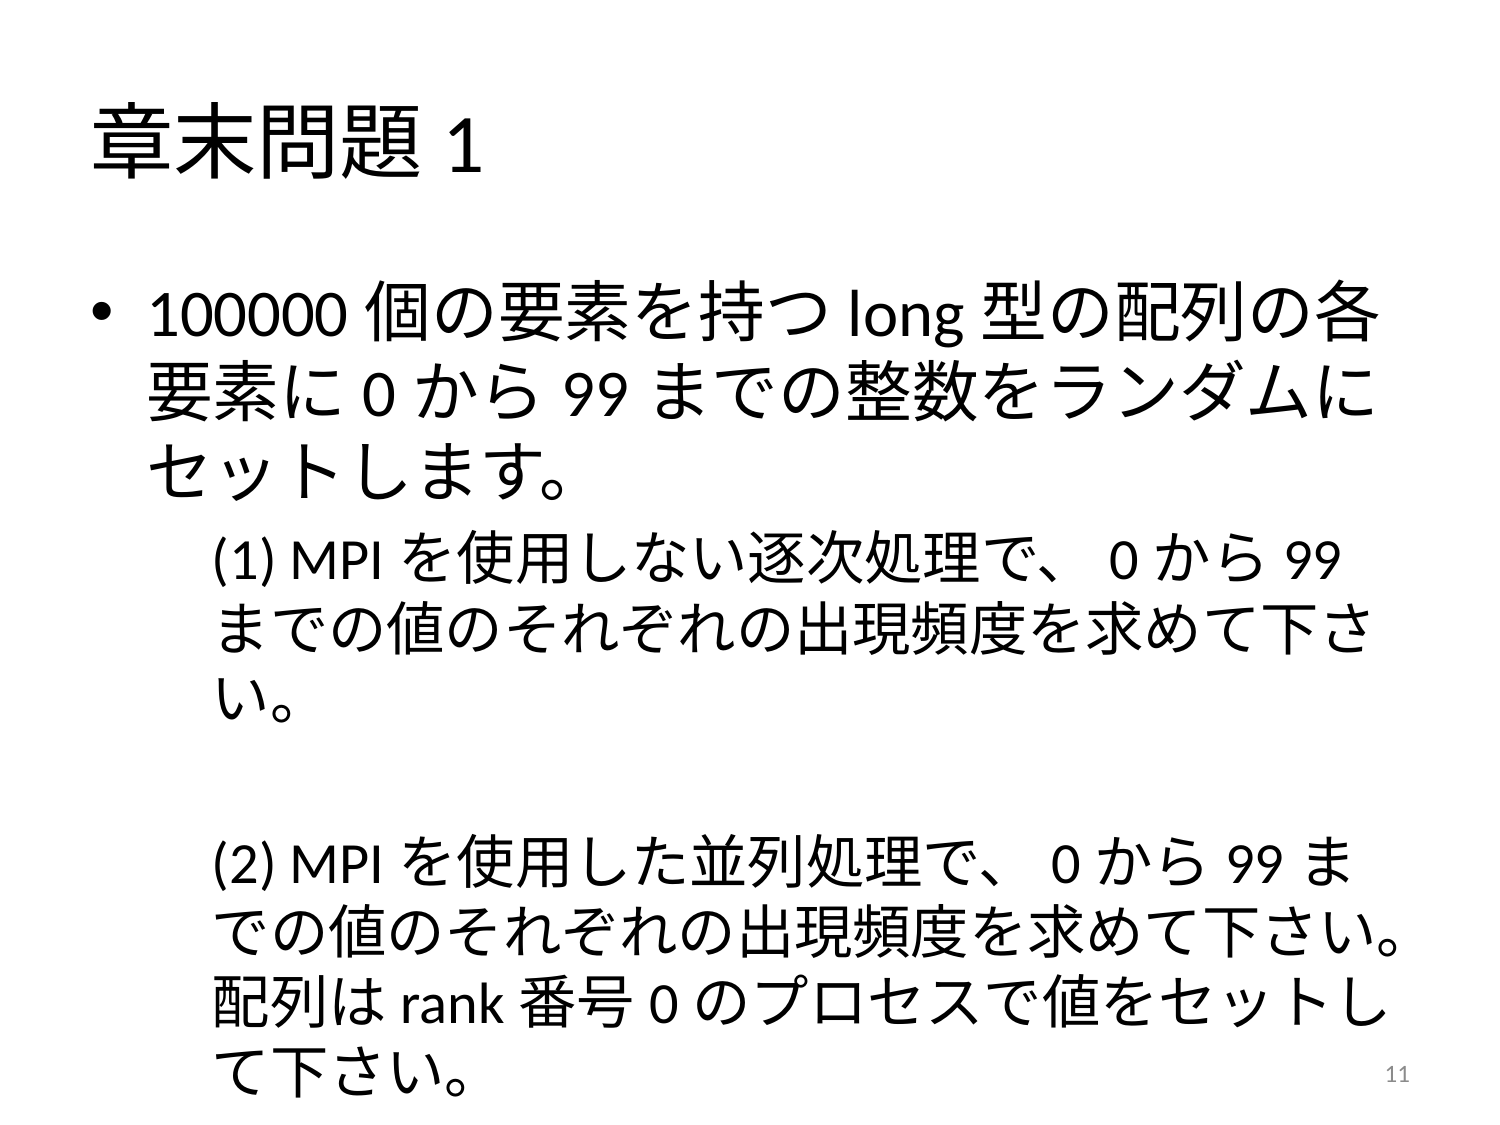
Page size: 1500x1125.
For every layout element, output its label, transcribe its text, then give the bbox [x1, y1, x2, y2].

title 章末問題1 [74, 44, 1426, 233]
list 100000個の要素を持つlong型の配列の各要素に0から99までの整数をランダムにセットします。 (1) MPIを使用しない逐次処理で、0から99までの値のそれぞれの出現頻度を求めて下さい。 (2) MPIを使用した並列処理で、0から99までの値のそれぞれの出現頻度を求めて下さい。配列はrank番号0のプロセスで値をセットして下さい。 [74, 262, 1426, 1006]
slide_number 10 [1074, 1042, 1425, 1103]
